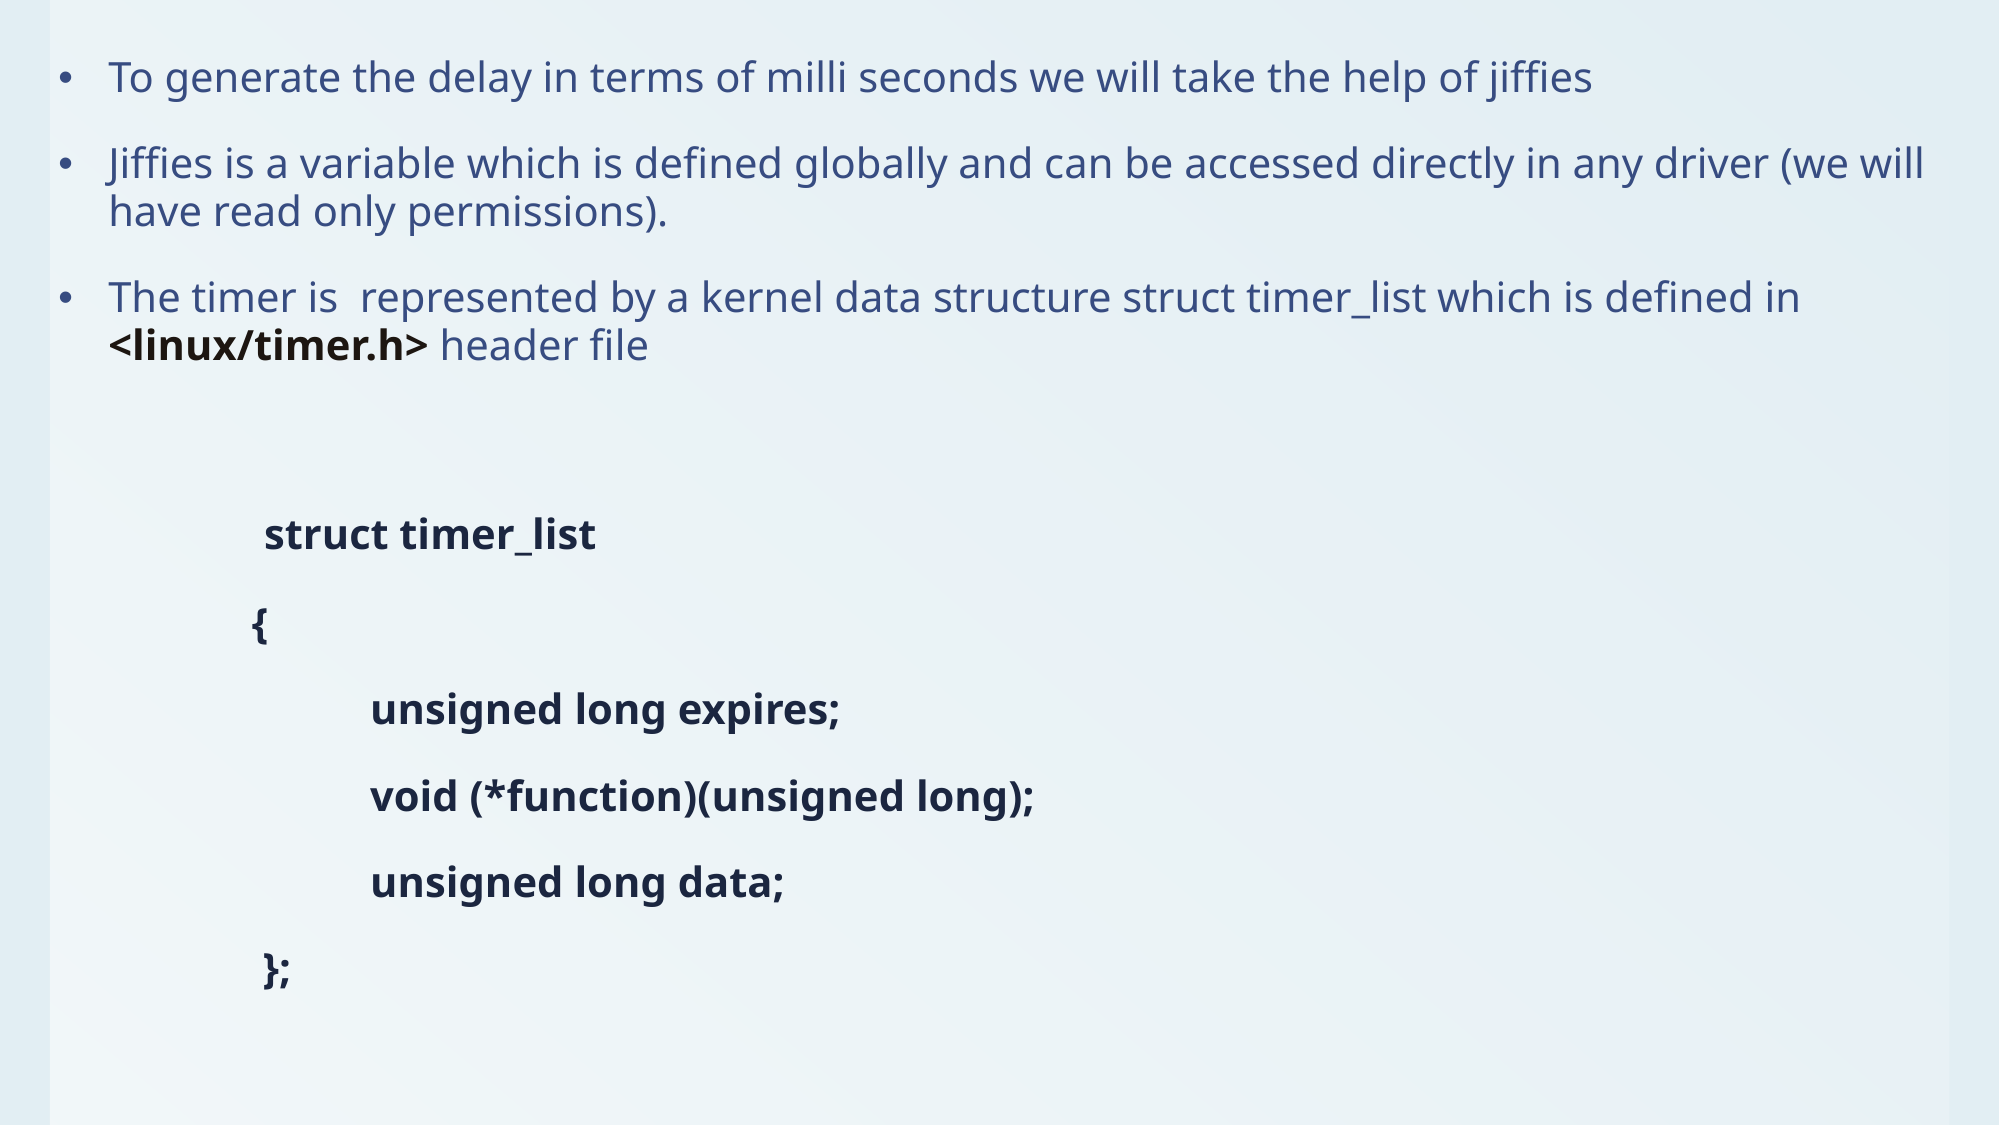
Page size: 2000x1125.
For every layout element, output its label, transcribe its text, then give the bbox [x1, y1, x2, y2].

list To generate the delay in terms of milli seconds we will take the help of jiffies Jiffies is a variable which is defined globally and can be accessed directly in any driver (we will have read only permissions). The timer is represented by a kernel data structure struct timer_list which is defined in <linux/timer.h> header file struct timer_list { unsigned long expires; void (*function)(unsigned long); unsigned long data; }; [38, 44, 1949, 1107]
